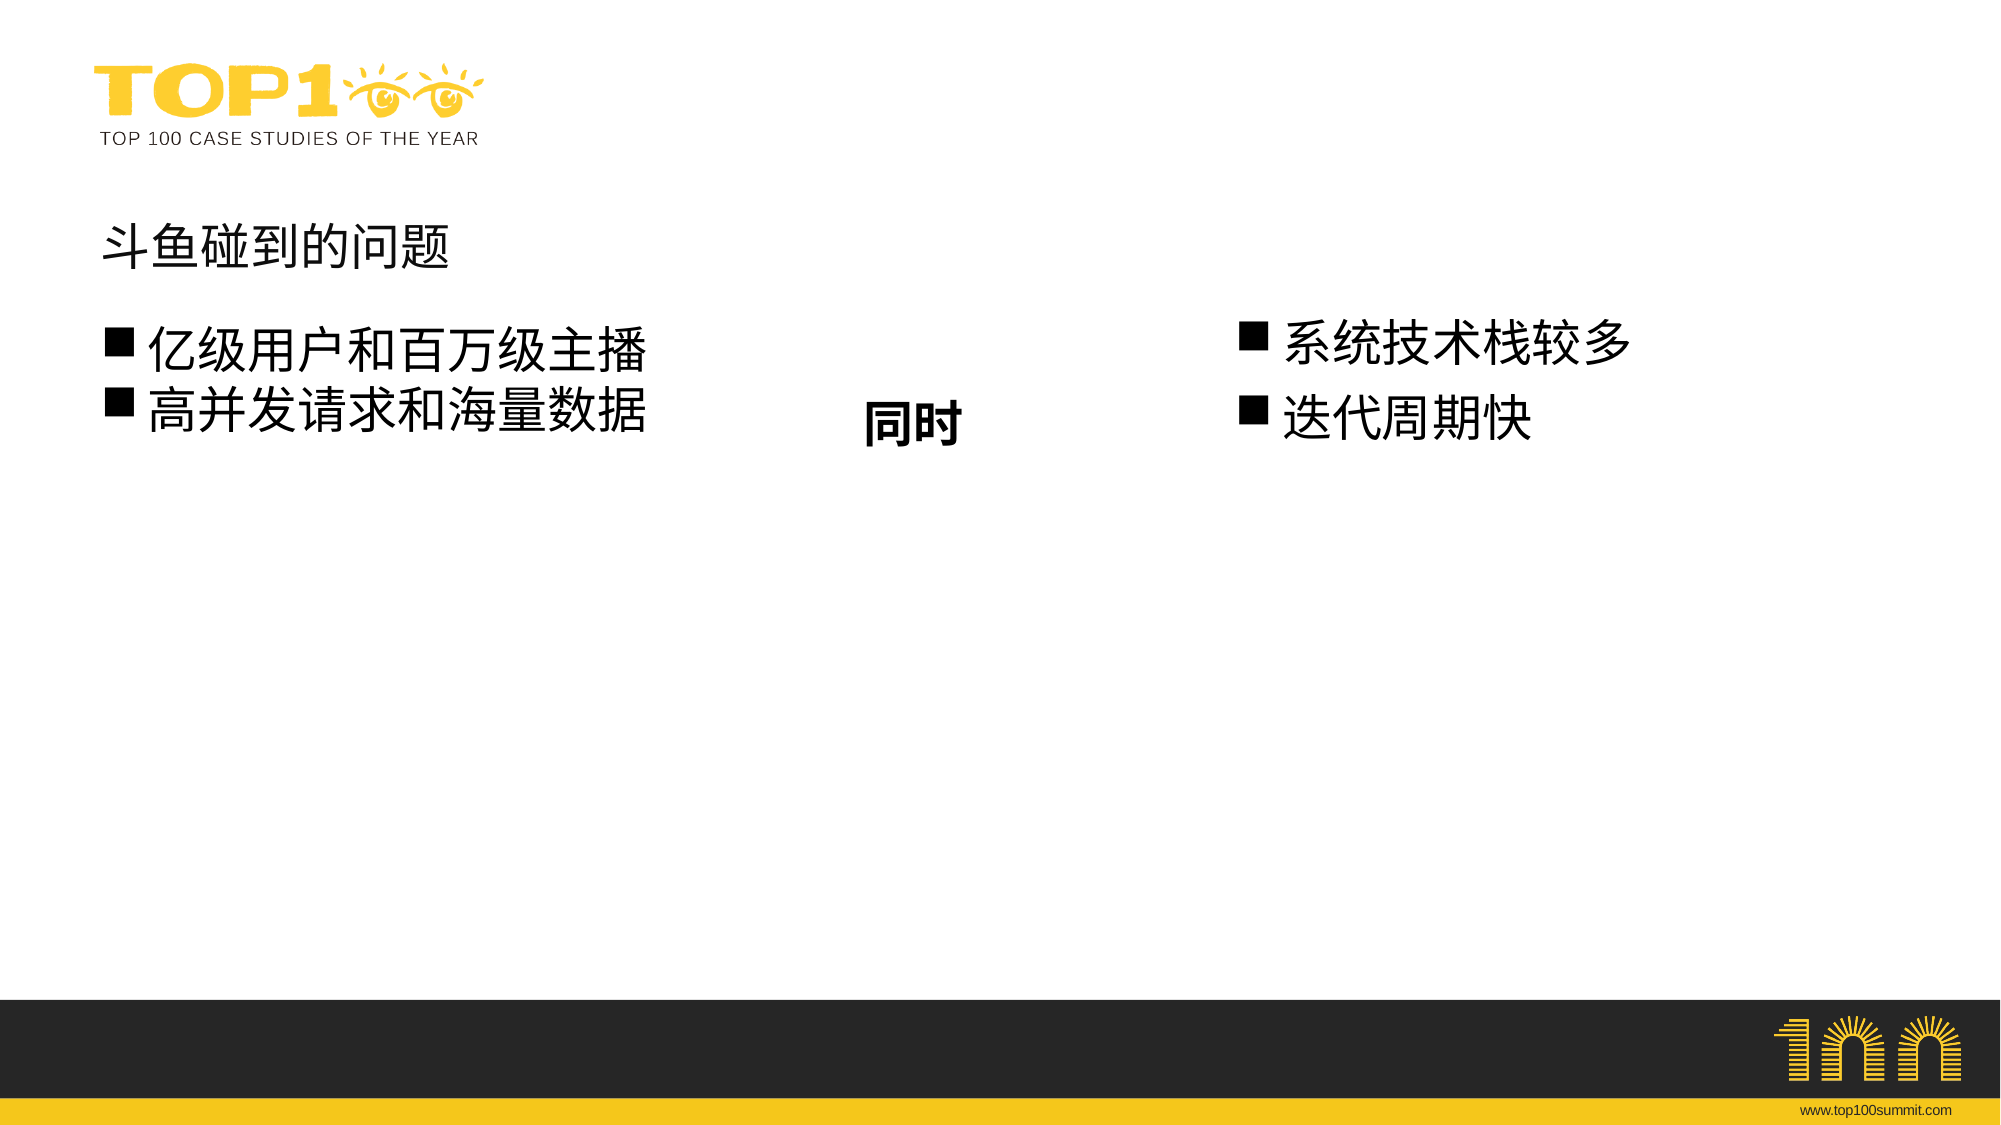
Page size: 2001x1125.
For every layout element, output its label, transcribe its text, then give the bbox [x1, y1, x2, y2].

picture [90, 63, 487, 145]
picture [1774, 1011, 1961, 1085]
title 斗鱼碰到的问题 [86, 215, 1865, 290]
subtitle 亿级用户和百万级主播 高并发请求和海量数据 [86, 311, 780, 571]
